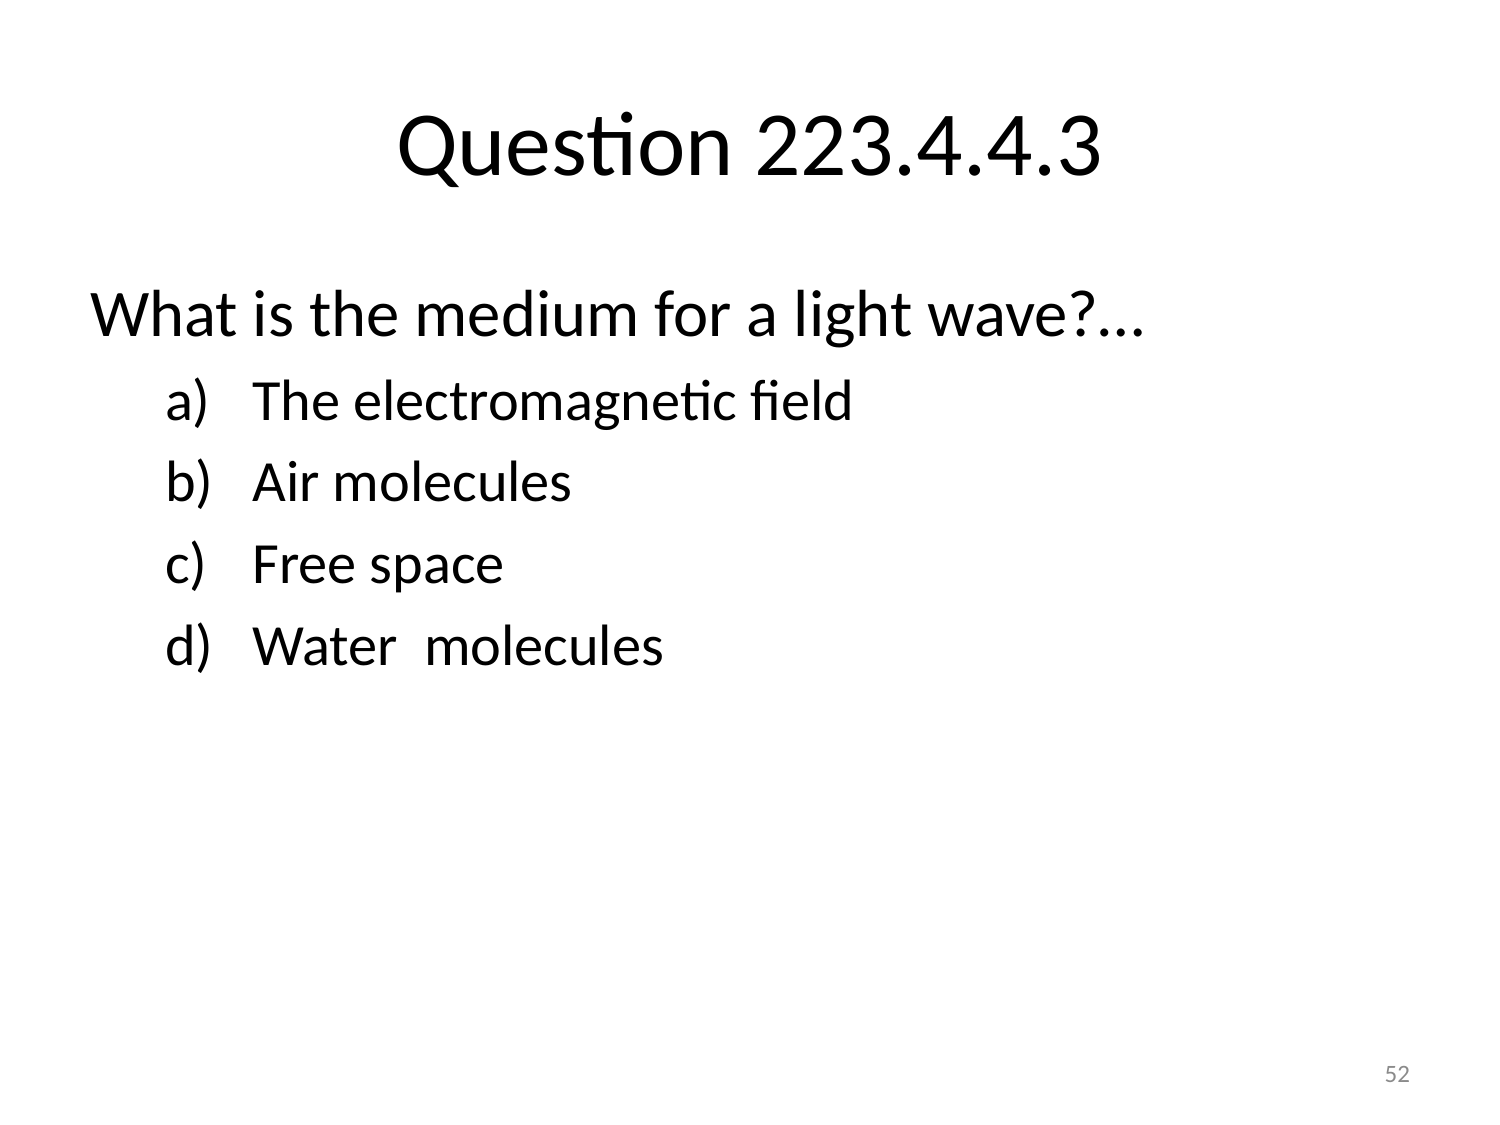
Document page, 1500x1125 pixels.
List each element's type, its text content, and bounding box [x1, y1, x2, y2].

list What is the medium for a light wave?… The electromagnetic field Air molecules Free space Water molecules [75, 262, 1377, 1005]
title Question 223.4.4.3 [75, 45, 1425, 233]
slide_number 52 [1074, 1042, 1425, 1103]
